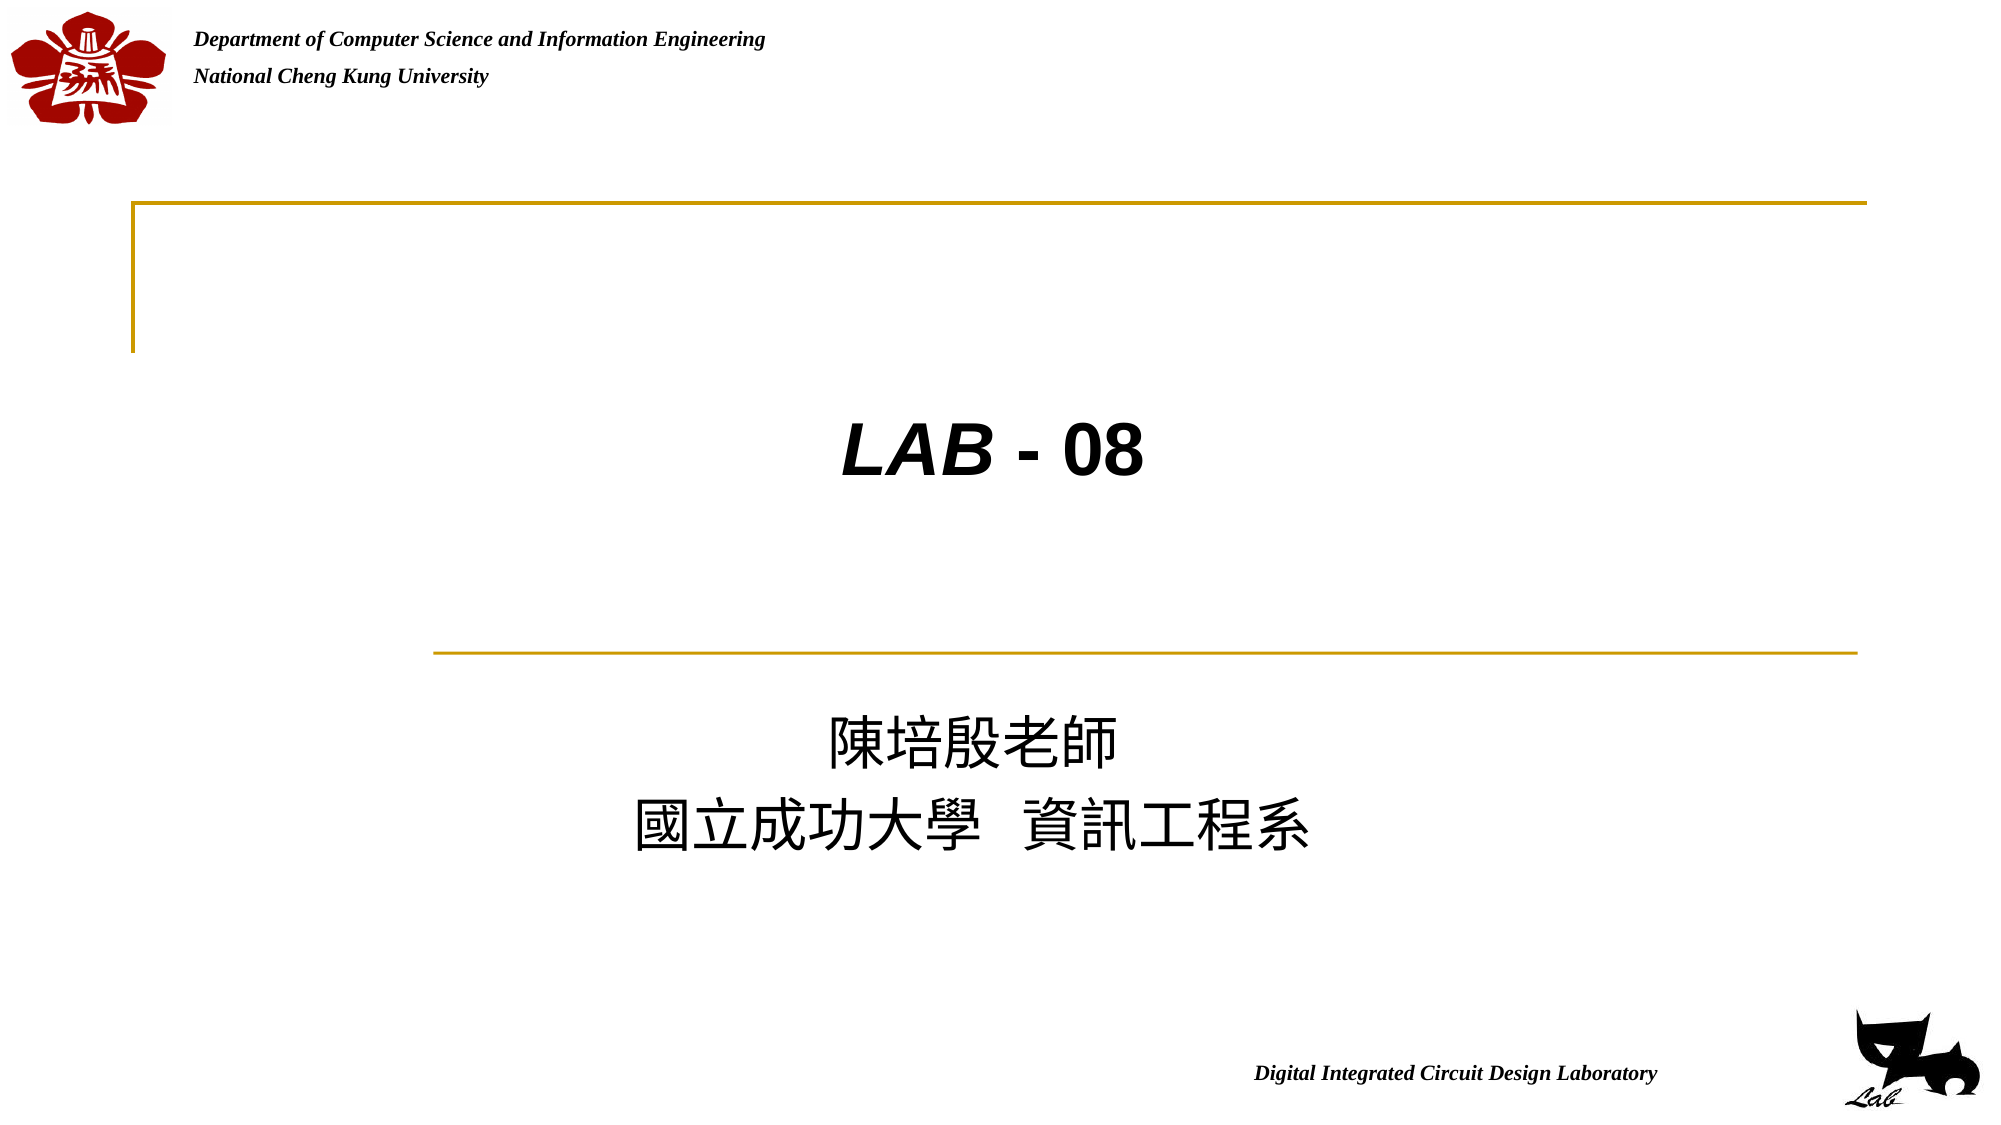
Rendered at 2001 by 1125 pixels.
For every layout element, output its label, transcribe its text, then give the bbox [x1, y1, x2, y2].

text_box LAB - 08 [524, 395, 1463, 558]
picture [7, 7, 172, 126]
subtitle 陳培殷老師 國立成功大學 資訊工程系 [569, 698, 1377, 861]
picture [1825, 999, 1993, 1118]
